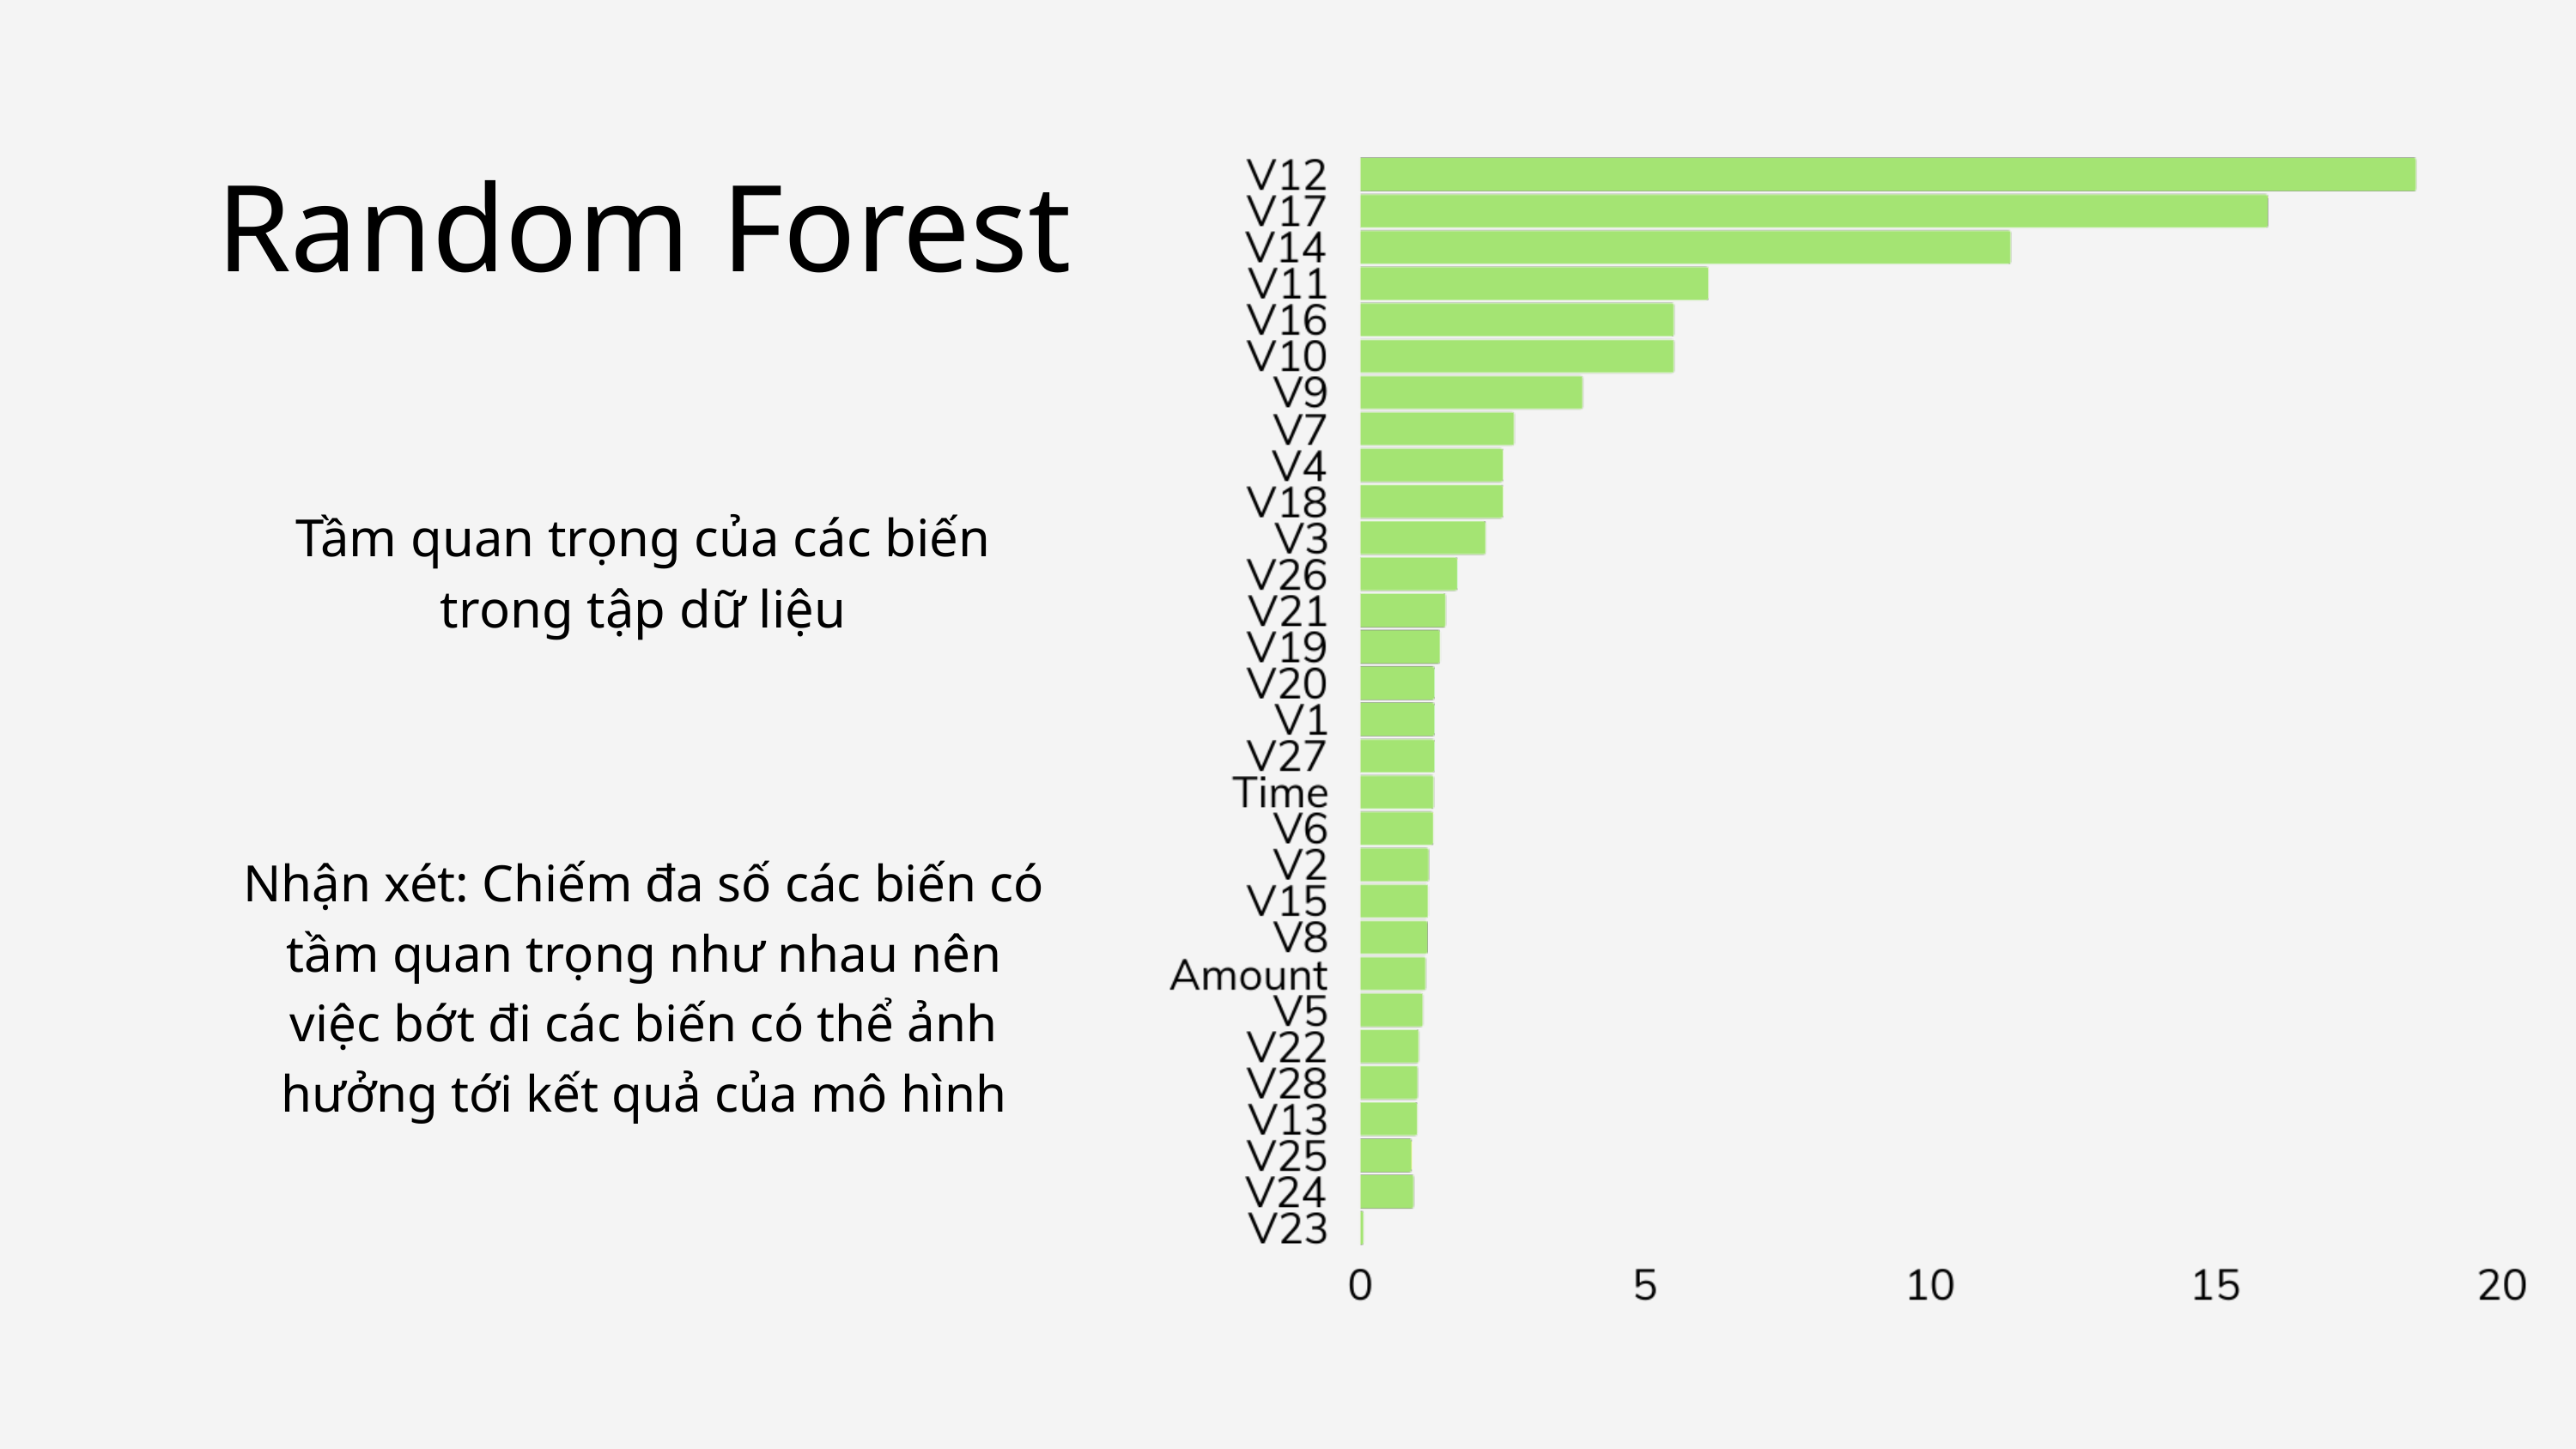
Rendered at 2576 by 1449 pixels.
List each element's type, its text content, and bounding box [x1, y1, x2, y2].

text_box Random Forest [150, 127, 1030, 295]
picture [1034, 22, 2576, 1440]
text_box Nhận xét: Chiếm đa số các biến có tầm quan trọng như nhau nên việc bớt đi các biến có thể ảnh hưởng tới kết quả của mô hình [238, 841, 1030, 1123]
text_box Tầm quan trọng của các biến trong tập dữ liệu [227, 494, 1030, 639]
